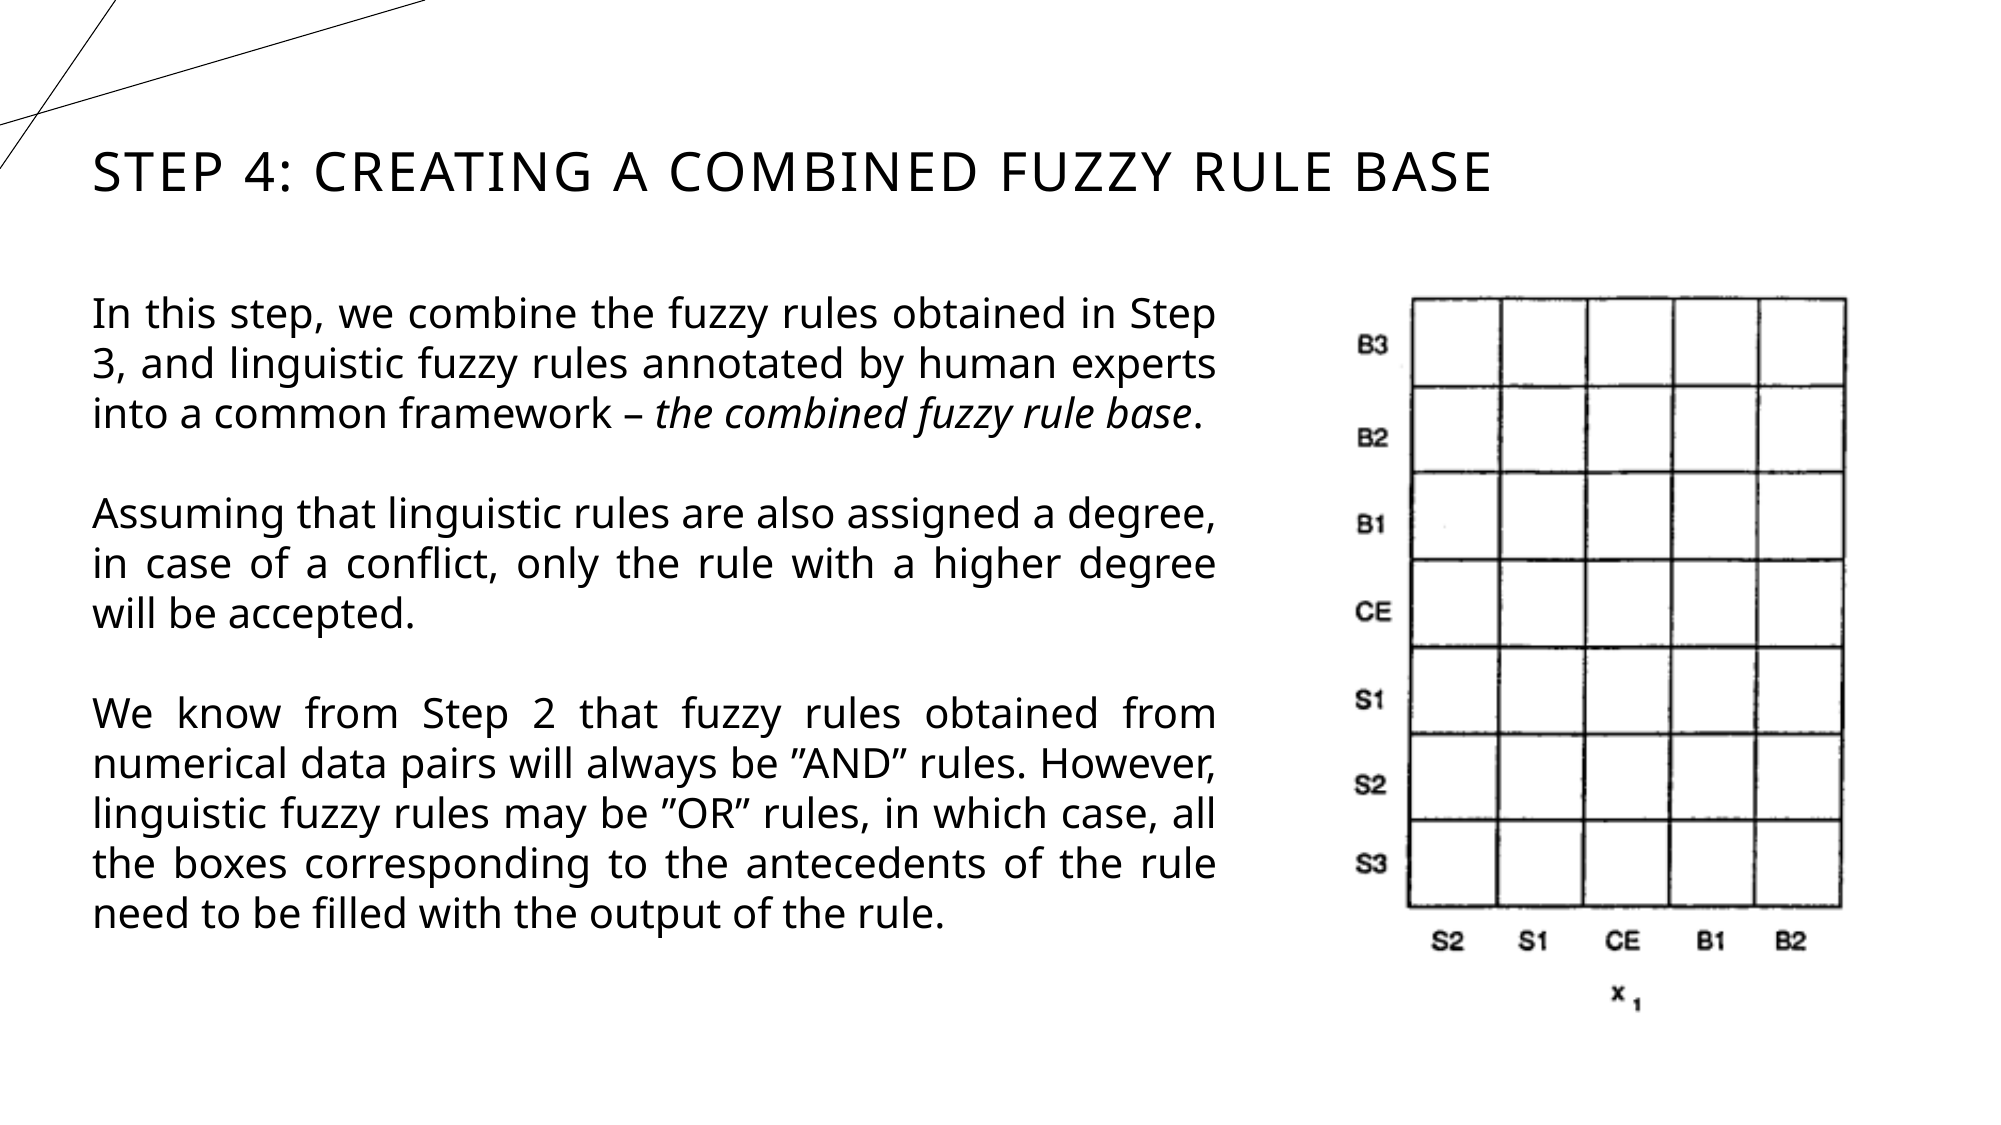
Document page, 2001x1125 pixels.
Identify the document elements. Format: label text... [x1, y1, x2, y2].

text_box In this step, we combine the fuzzy rules obtained in Step 3, and linguistic fuzzy rules annotated by human experts into a common framework – the combined fuzzy rule base. Assuming that linguistic rules are also assigned a degree, in case of a conflict, only the rule with a higher degree will be accepted. We know from Step 2 that fuzzy rules obtained from numerical data pairs will always be ”AND” rules. However, linguistic fuzzy rules may be ”OR” rules, in which case, all the boxes corresponding to the antecedents of the rule need to be filled with the output of the rule. [77, 279, 1233, 995]
picture [1331, 279, 1888, 1028]
title STEP 4: Creating a combined Fuzzy Rule Base [77, 124, 1914, 224]
